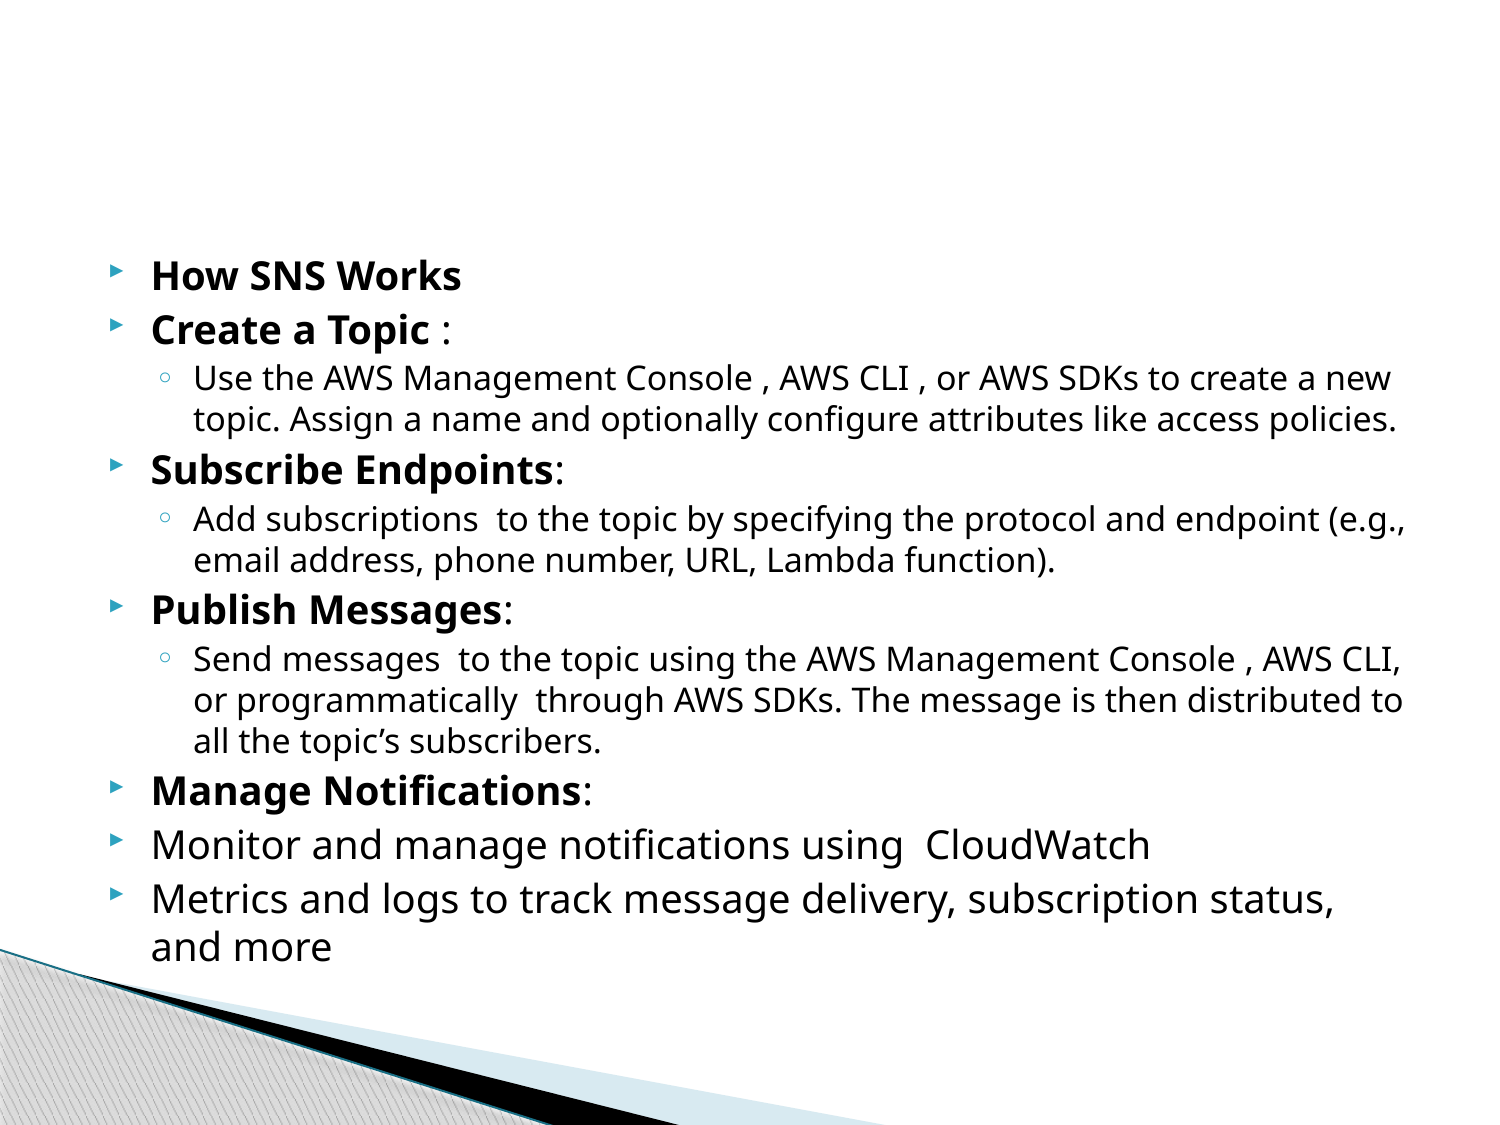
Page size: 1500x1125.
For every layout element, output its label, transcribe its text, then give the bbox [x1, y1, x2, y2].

list How SNS Works Create a Topic : Use the AWS Management Console , AWS CLI , or AWS SDKs to create a new topic. Assign a name and optionally configure attributes like access policies. Subscribe Endpoints: Add subscriptions to the topic by specifying the protocol and endpoint (e.g., email address, phone number, URL, Lambda function). Publish Messages: Send messages to the topic using the AWS Management Console , AWS CLI, or programmatically through AWS SDKs. The message is then distributed to all the topic’s subscribers. Manage Notifications: Monitor and manage notifications using CloudWatch Metrics and logs to track message delivery, subscription status, and more [75, 243, 1425, 986]
